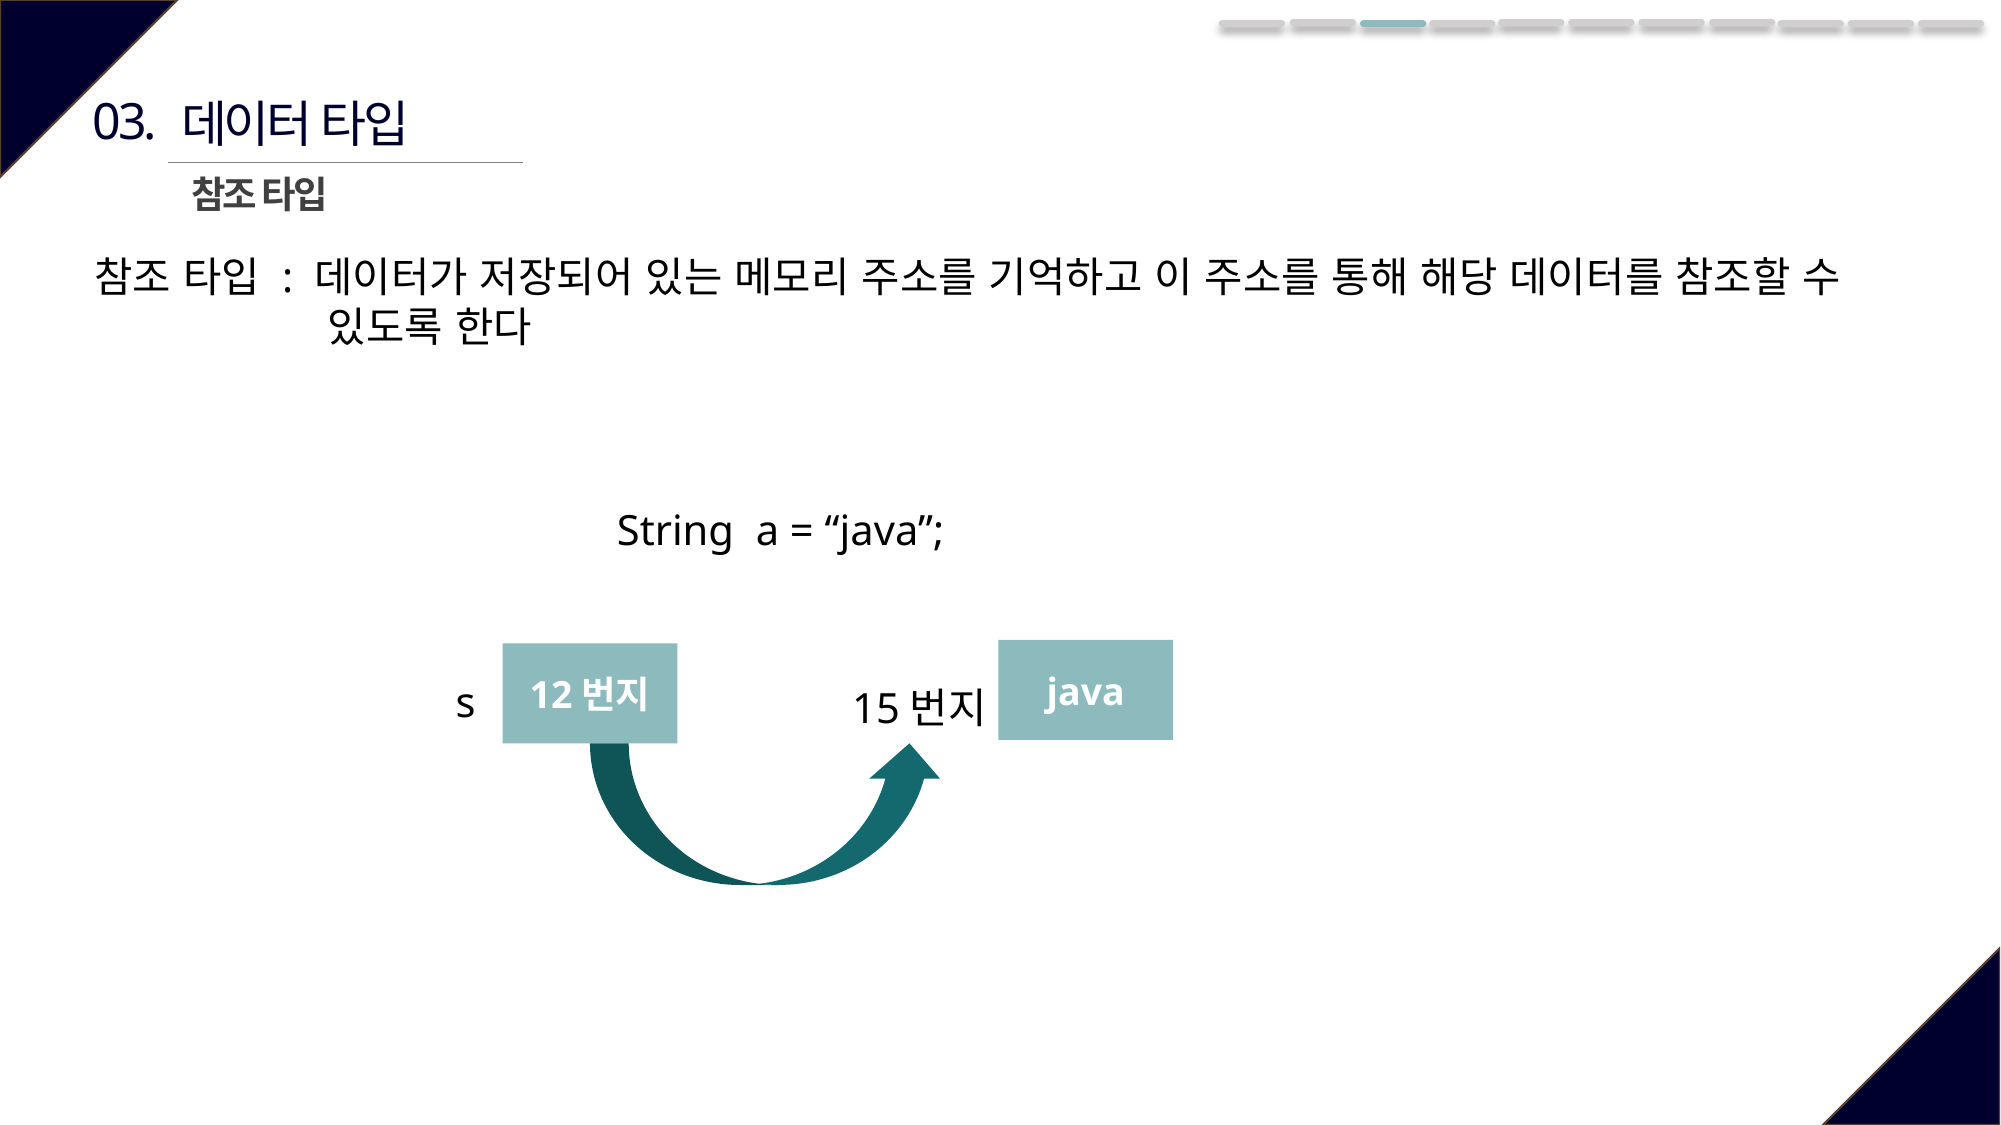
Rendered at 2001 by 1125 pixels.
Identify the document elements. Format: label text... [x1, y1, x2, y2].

text_box s [440, 643, 491, 733]
text_box 참조 타입 : 데이터가 저장되어 있는 메모리 주소를 기억하고 이 주소를 통해 해당 데이터를 참조할 수 있도록 한다 [79, 243, 1911, 359]
text_box String a = “java”; [602, 471, 960, 561]
text_box java [997, 639, 1174, 741]
text_box [588, 741, 943, 887]
text_box 15번지 [837, 649, 1002, 740]
text_box 12번지 [501, 642, 678, 744]
text_box 참조 타입 [176, 163, 343, 224]
text_box 데이터 타입 [166, 85, 425, 160]
text_box 03. [78, 81, 172, 157]
text_box 멤버변수 접근권한 [592, 745, 743, 883]
